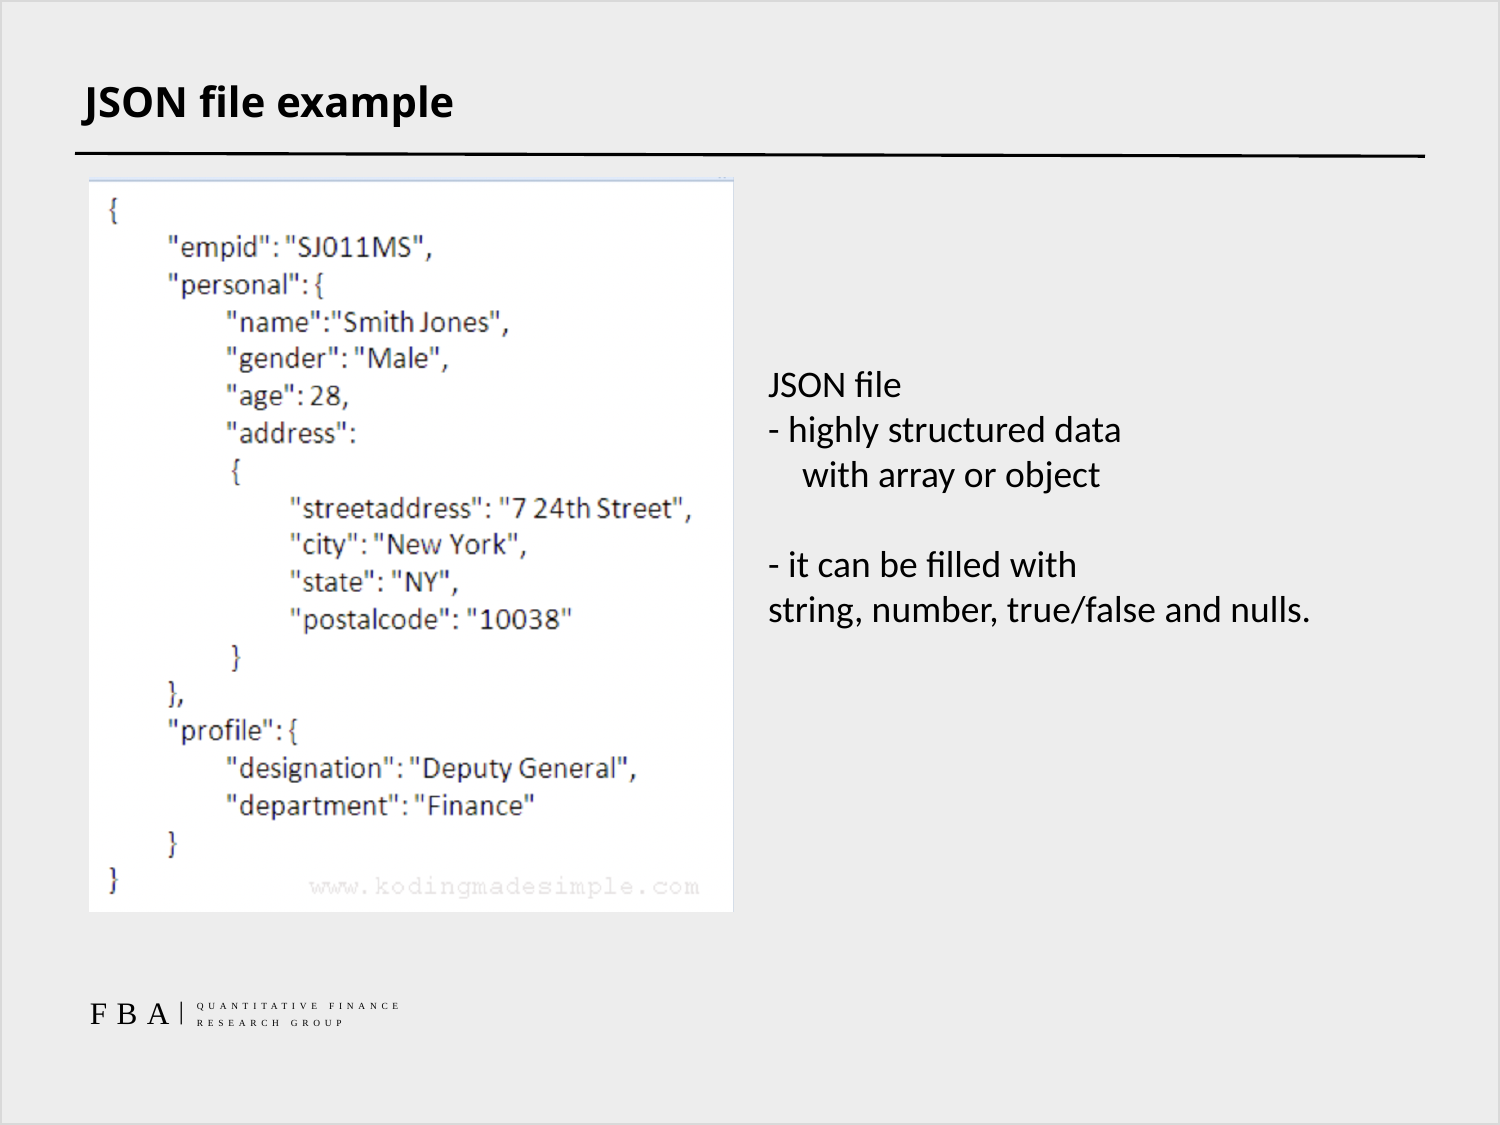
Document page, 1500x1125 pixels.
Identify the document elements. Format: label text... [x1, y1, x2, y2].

text_box JSON file - highly structured data with array or object - it can be filled with string, number, true/false and nulls. [753, 307, 1327, 683]
picture [89, 177, 734, 912]
title JSON file example [69, 73, 1397, 144]
list [69, 187, 1397, 947]
